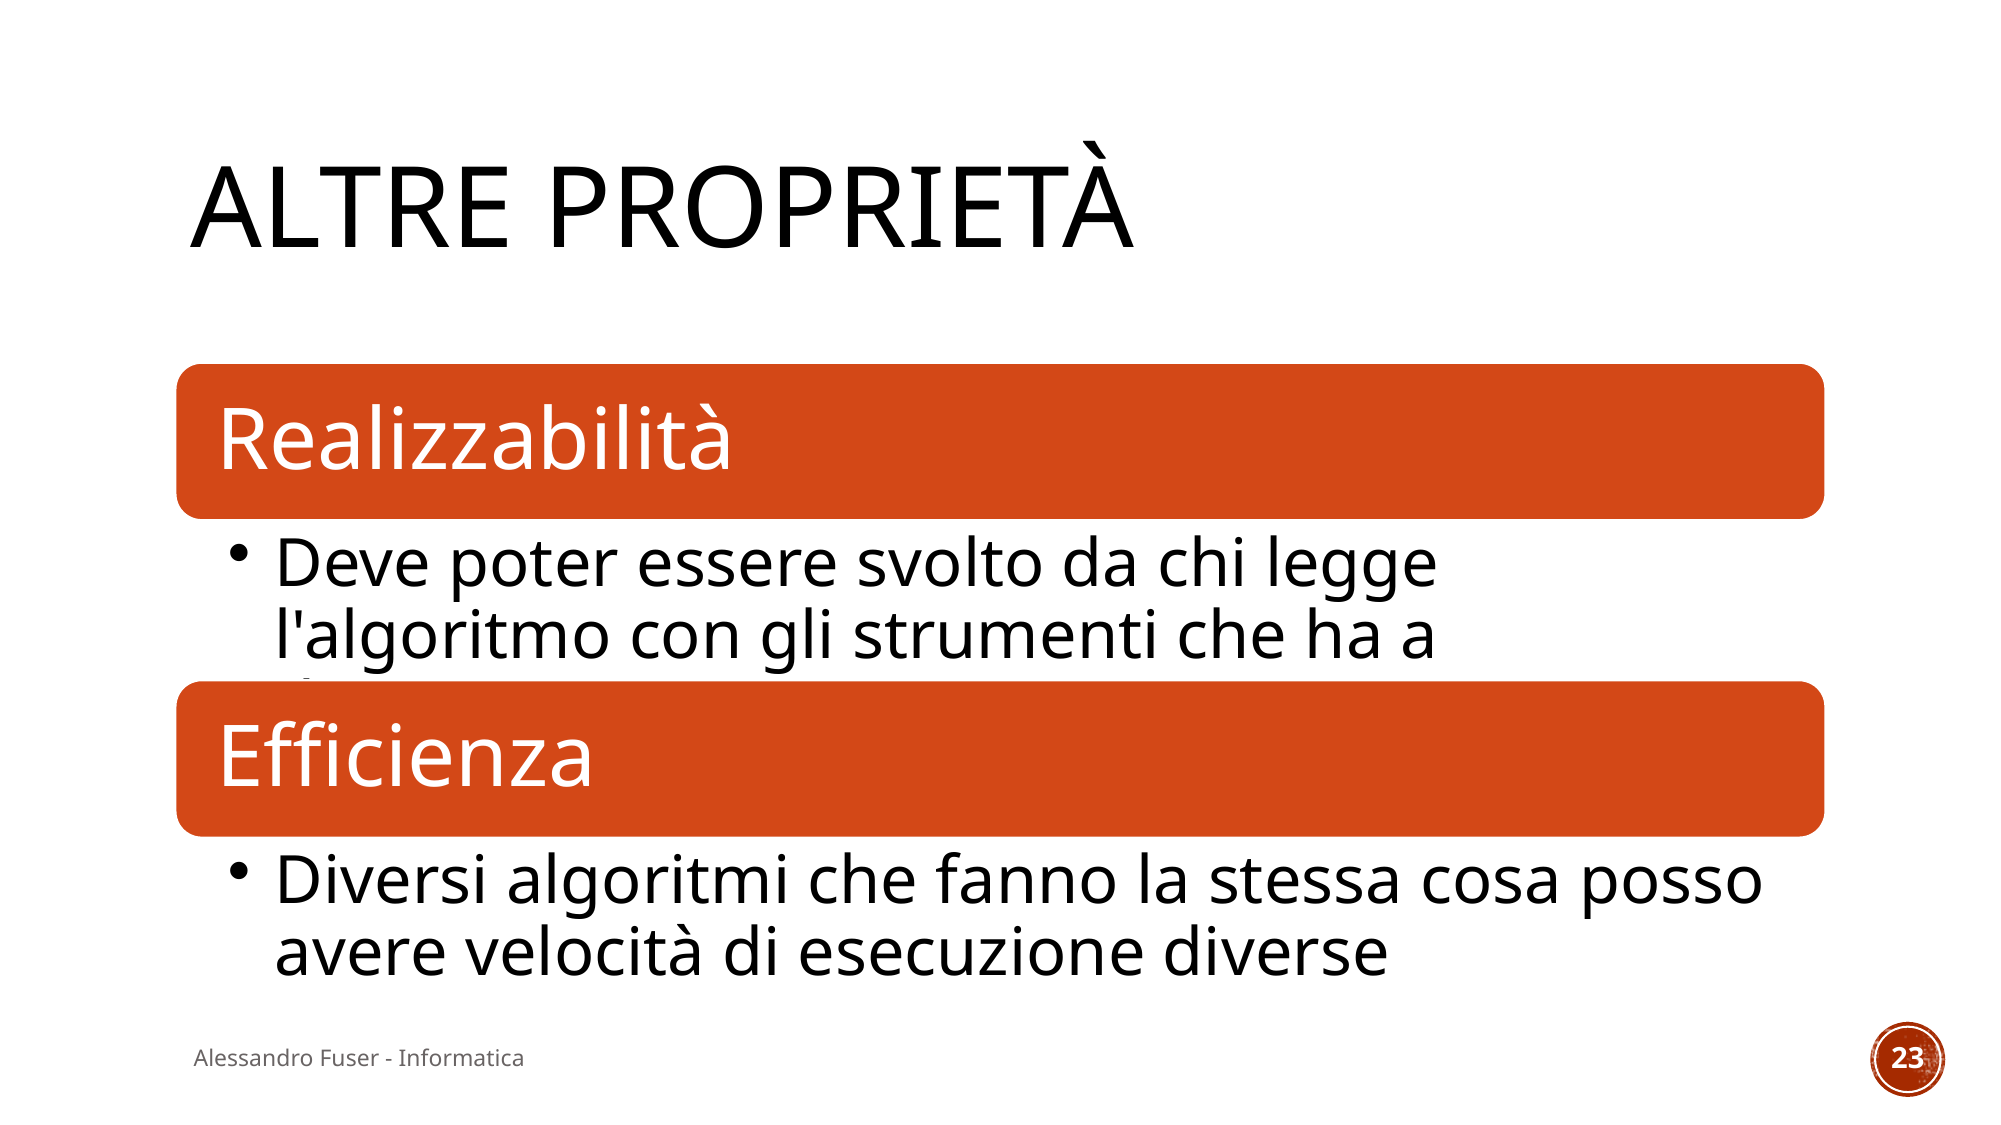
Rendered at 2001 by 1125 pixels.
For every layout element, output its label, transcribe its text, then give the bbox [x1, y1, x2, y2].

title Altre proprietà [175, 79, 1826, 344]
footer Alessandro Fuser - Informatica [178, 1028, 1217, 1089]
slide_number 23 [1855, 1028, 1961, 1089]
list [181, 349, 1824, 1011]
